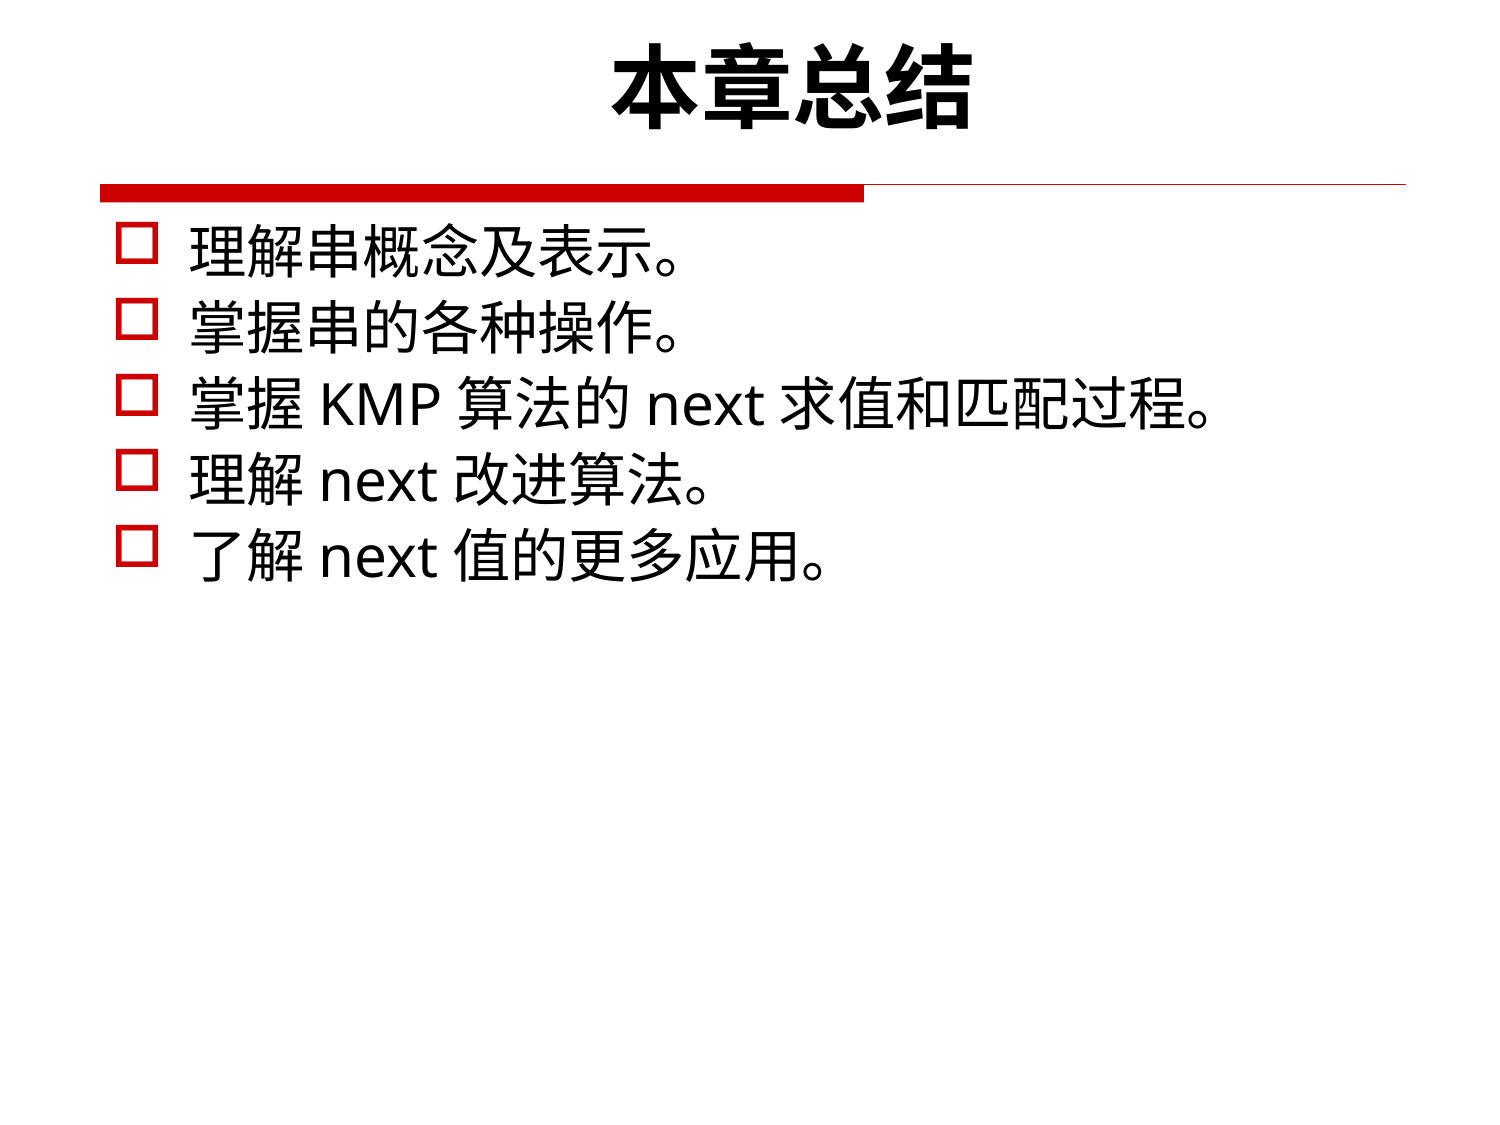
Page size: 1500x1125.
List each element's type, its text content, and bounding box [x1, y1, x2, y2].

text_box 本章总结 [147, 30, 1439, 149]
text_box [162, 174, 1454, 288]
list 理解串概念及表示。 掌握串的各种操作。 掌握KMP算法的next求值和匹配过程。 理解next改进算法。 了解next值的更多应用。 [96, 208, 1491, 984]
